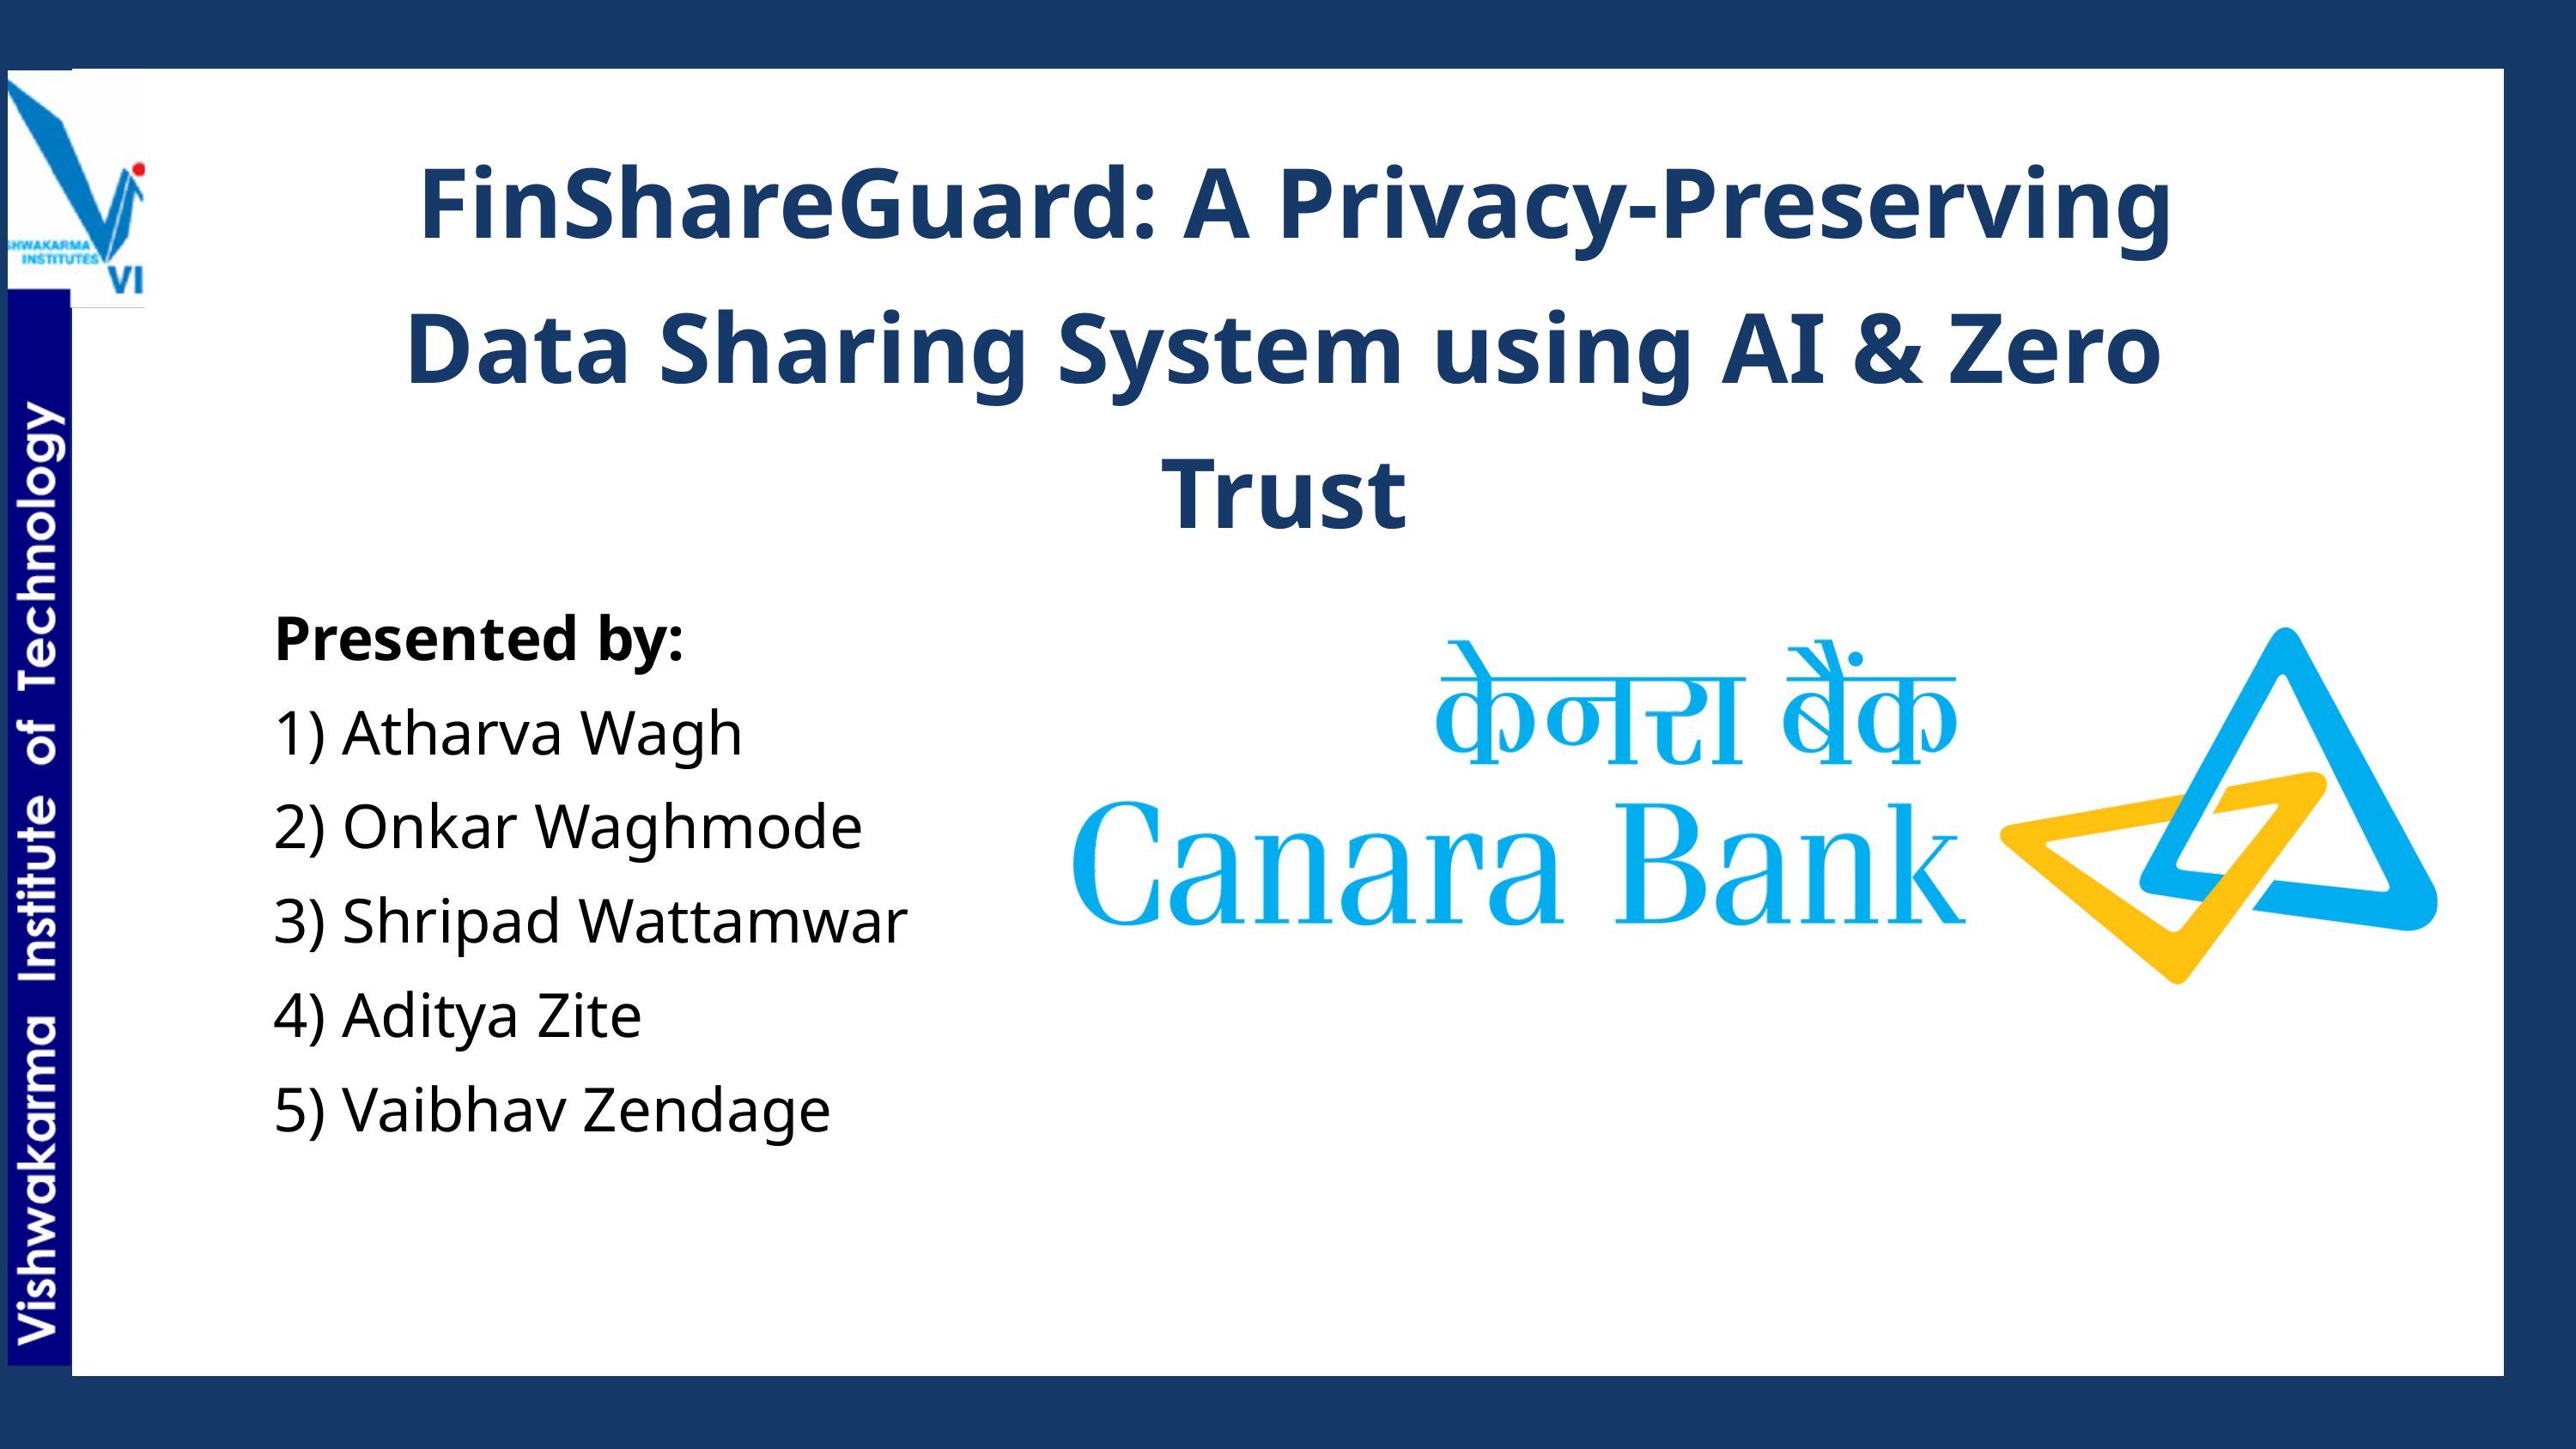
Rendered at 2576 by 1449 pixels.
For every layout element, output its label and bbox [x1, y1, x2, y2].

text_box [72, 68, 2504, 1377]
text_box [8, 70, 68, 1379]
